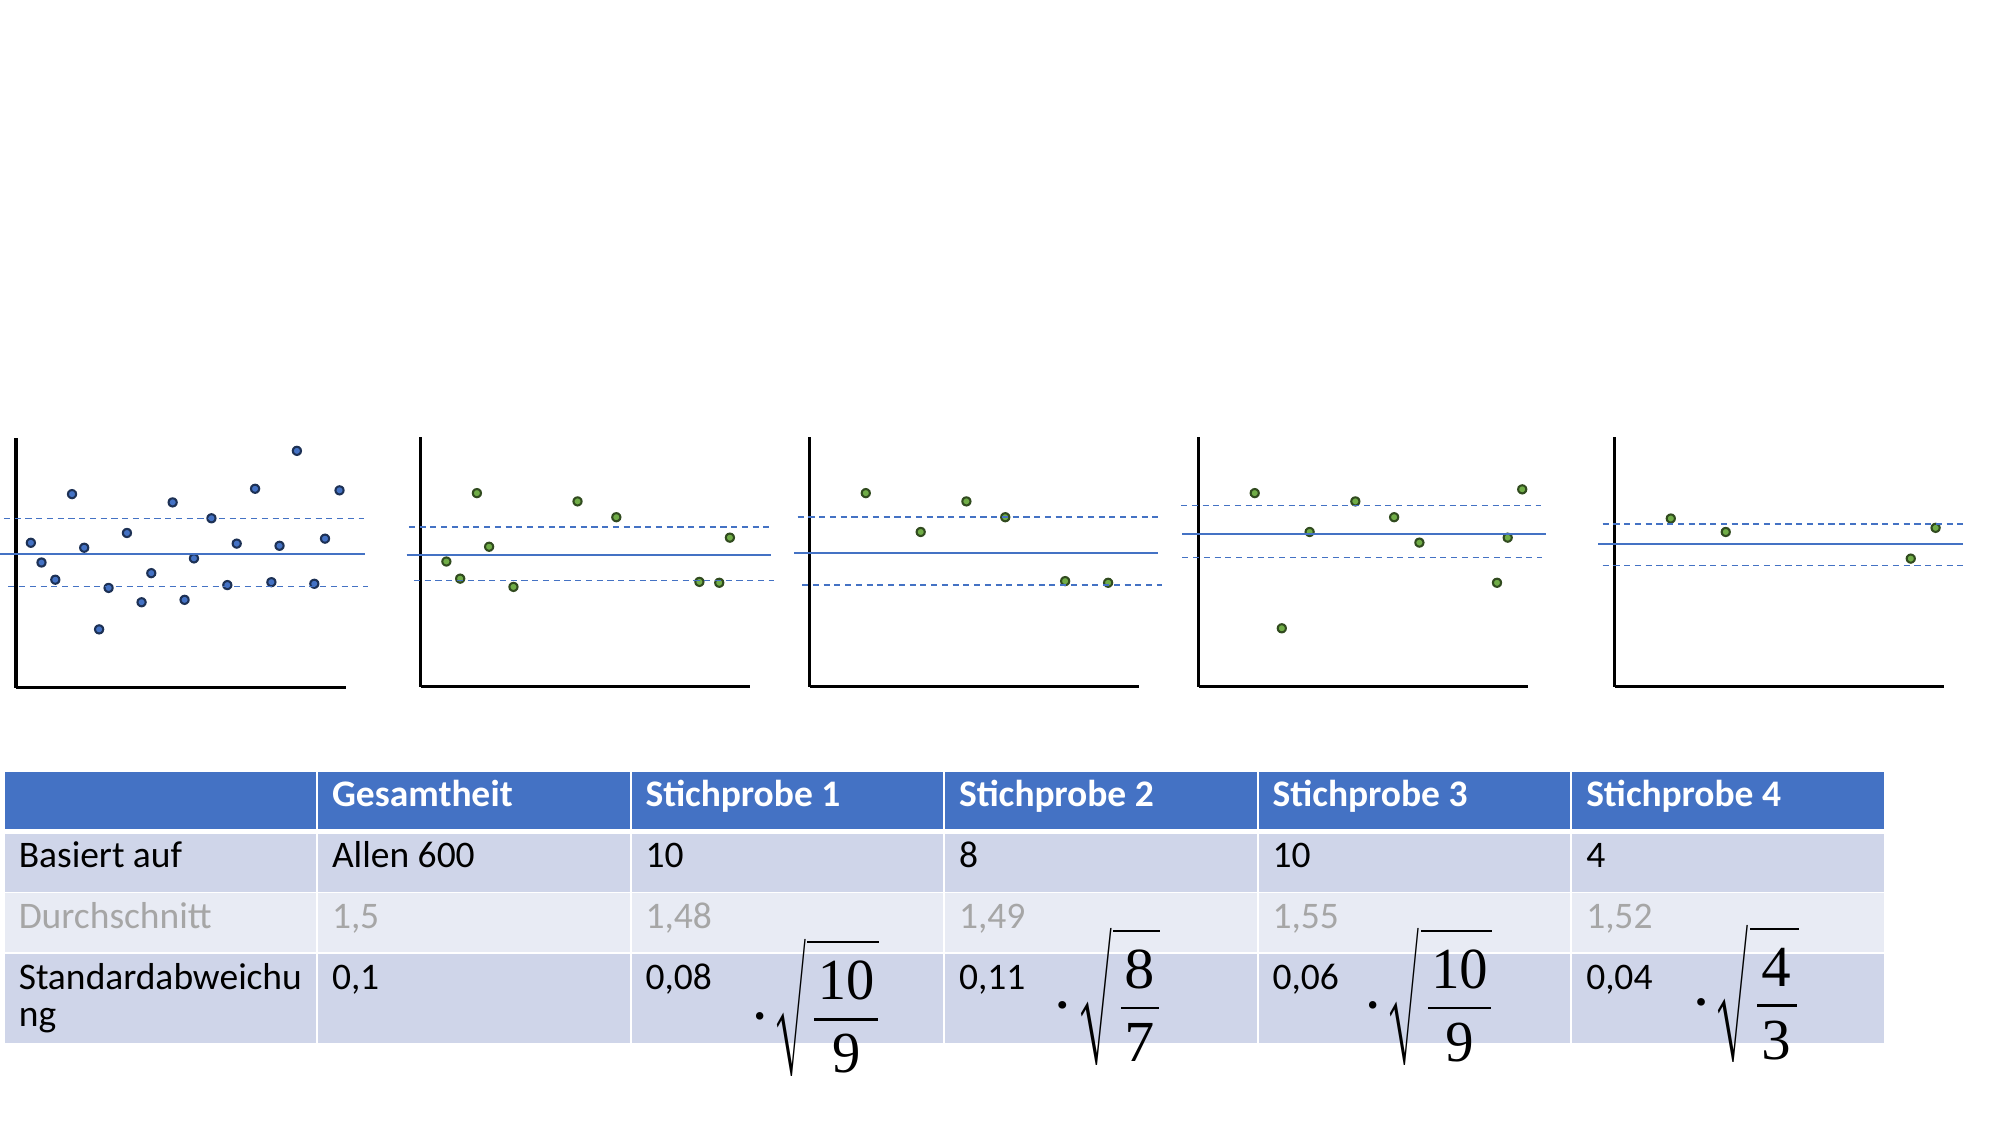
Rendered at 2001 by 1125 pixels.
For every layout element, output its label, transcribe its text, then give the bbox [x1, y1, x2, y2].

table_cell Allen 600 [318, 834, 630, 892]
table_cell 0,11 [1099, 954, 1257, 1043]
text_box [0, 438, 369, 688]
text_box [860, 487, 871, 499]
text_box [1517, 484, 1528, 495]
table_cell 10 [1259, 834, 1570, 892]
table_header Stichprobe 1 [632, 772, 943, 829]
table_cell Standardabweichung [5, 954, 316, 1043]
table_header Stichprobe 4 [1572, 772, 1884, 829]
table_cell Durchschnitt [5, 893, 316, 952]
text_box [455, 573, 466, 580]
table_header [5, 772, 316, 829]
text_box [694, 576, 705, 580]
text_box [1720, 526, 1731, 538]
text_box [1930, 524, 1941, 534]
table_cell 0,04 [1736, 954, 1884, 1043]
table_header Gesamtheit [318, 772, 630, 829]
text_box [1249, 487, 1260, 499]
table_cell 1,48 [632, 893, 943, 952]
table_header Stichprobe 2 [945, 772, 1257, 829]
text_box [1491, 577, 1503, 588]
table_cell 1,5 [318, 893, 630, 952]
text_box [572, 496, 583, 507]
table_cell 8 [945, 834, 1257, 892]
table_cell 10 [632, 834, 943, 892]
text_box [611, 512, 622, 523]
table_cell 0,1 [318, 954, 630, 1043]
text_box [1276, 623, 1287, 634]
table_cell 1,52 [1572, 893, 1884, 952]
table_cell 4 [1572, 834, 1884, 892]
table_header Stichprobe 3 [1259, 772, 1570, 829]
text_box [483, 541, 495, 552]
text_box [1665, 513, 1676, 523]
table_cell 0,04 [1572, 954, 1743, 1043]
table_cell 0,08 [795, 954, 943, 1043]
text_box [1502, 535, 1513, 543]
text_box [1000, 512, 1011, 517]
text_box [1414, 537, 1425, 548]
text_box [441, 556, 452, 567]
text_box [1304, 526, 1315, 533]
text_box [471, 487, 483, 499]
text_box [1059, 575, 1071, 585]
text_box [915, 526, 926, 538]
table_cell Basiert auf [5, 834, 316, 892]
text_box [961, 496, 972, 507]
table_cell 0,06 [1259, 954, 1415, 1043]
table_cell 0,08 [632, 954, 803, 1043]
table_cell 1,49 [945, 893, 1257, 952]
text_box [724, 532, 736, 543]
text_box [714, 581, 725, 588]
table_cell 0,06 [1407, 954, 1570, 1043]
table_cell 0,11 [945, 954, 1107, 1043]
text_box [508, 581, 519, 593]
table_cell 1,55 [1259, 893, 1570, 952]
text_box [1905, 553, 1916, 564]
text_box [1000, 518, 1011, 523]
text_box [694, 581, 705, 588]
text_box [1350, 496, 1361, 505]
text_box [1388, 512, 1400, 523]
text_box [1102, 577, 1114, 585]
